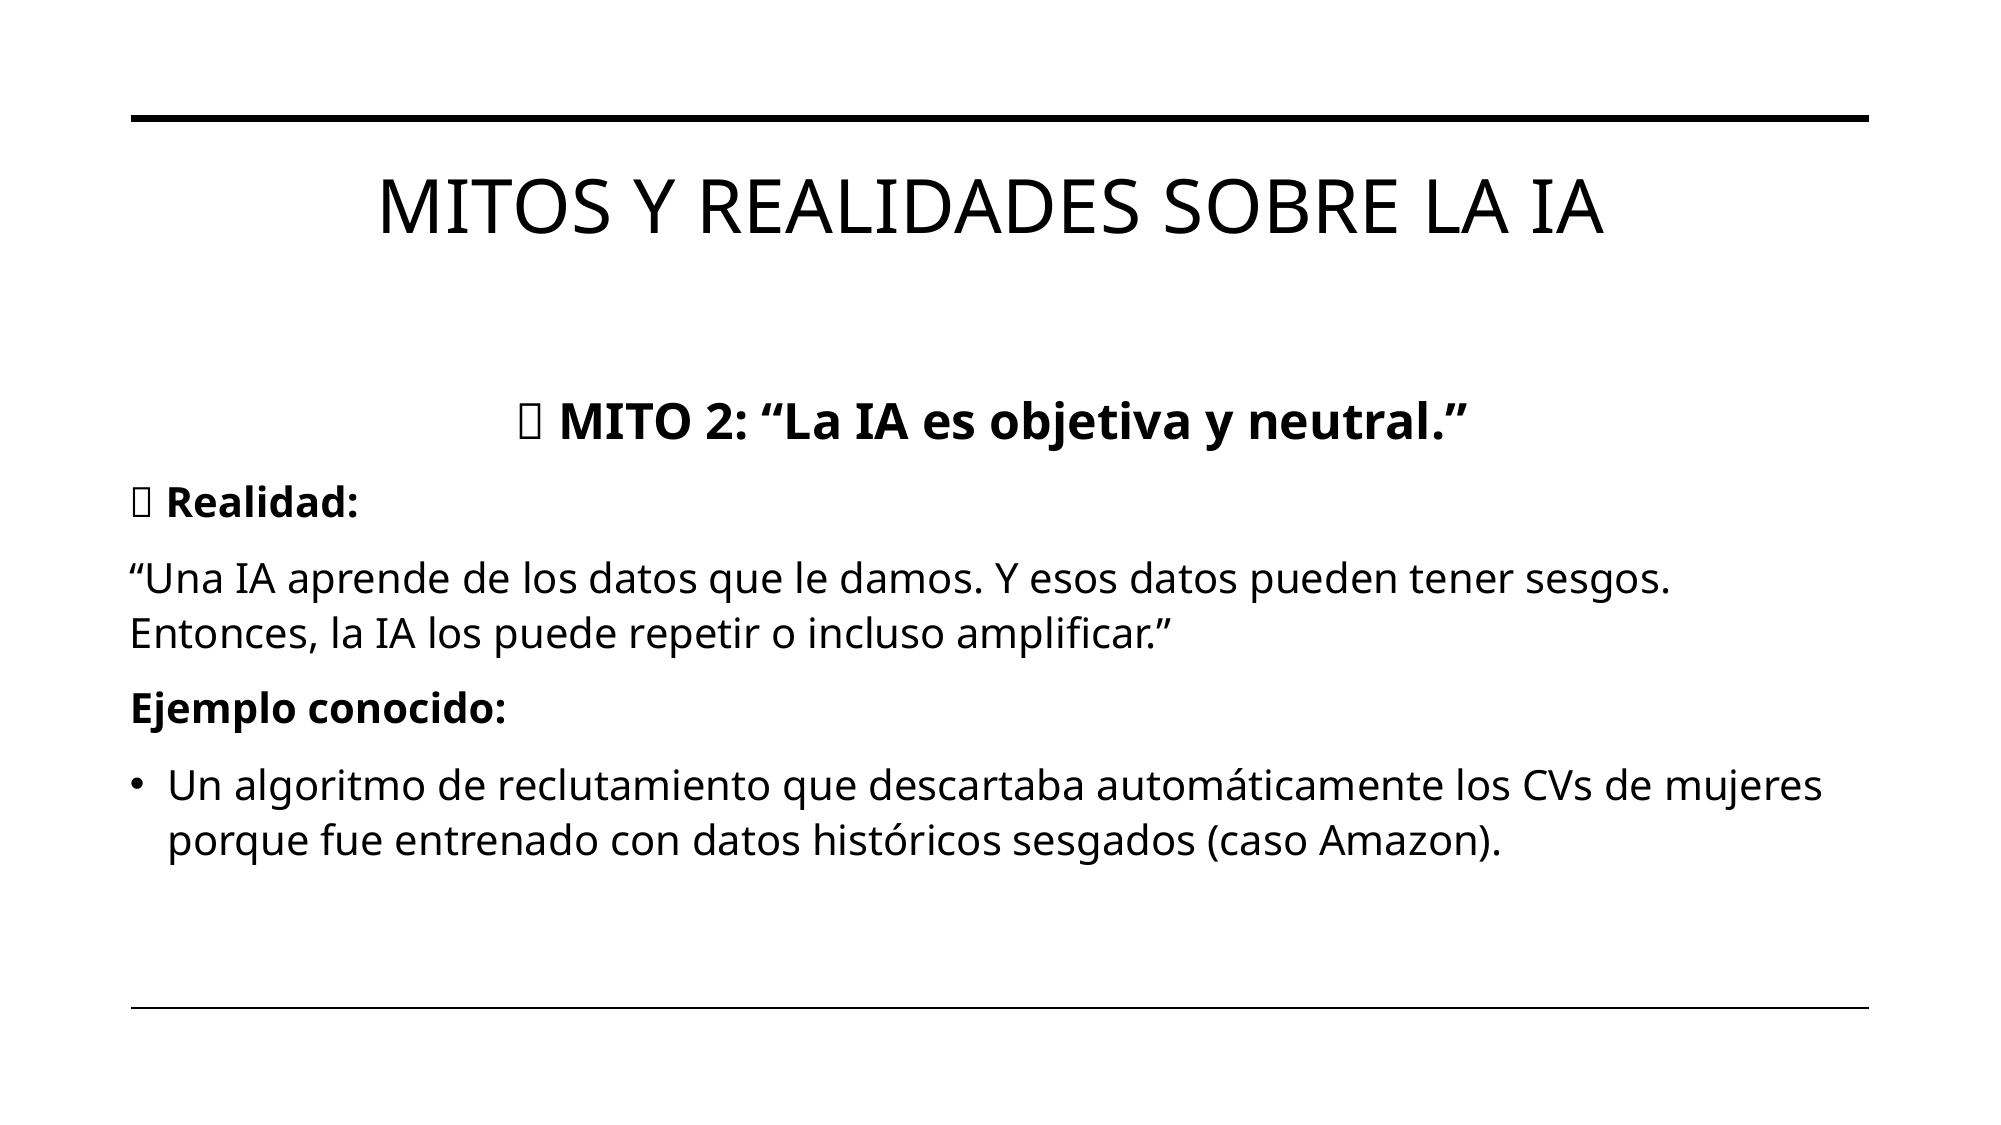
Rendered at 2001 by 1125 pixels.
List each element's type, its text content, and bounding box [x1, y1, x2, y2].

list 🧱 MITO 2: “La IA es objetiva y neutral.” 🚫 Realidad: “Una IA aprende de los datos que le damos. Y esos datos pueden tener sesgos. Entonces, la IA los puede repetir o incluso amplificar.” Ejemplo conocido: Un algoritmo de reclutamiento que descartaba automáticamente los CVs de mujeres porque fue entrenado con datos históricos sesgados (caso Amazon). [114, 376, 1869, 973]
title Mitos y realidades sobre la IA [114, 151, 1869, 376]
